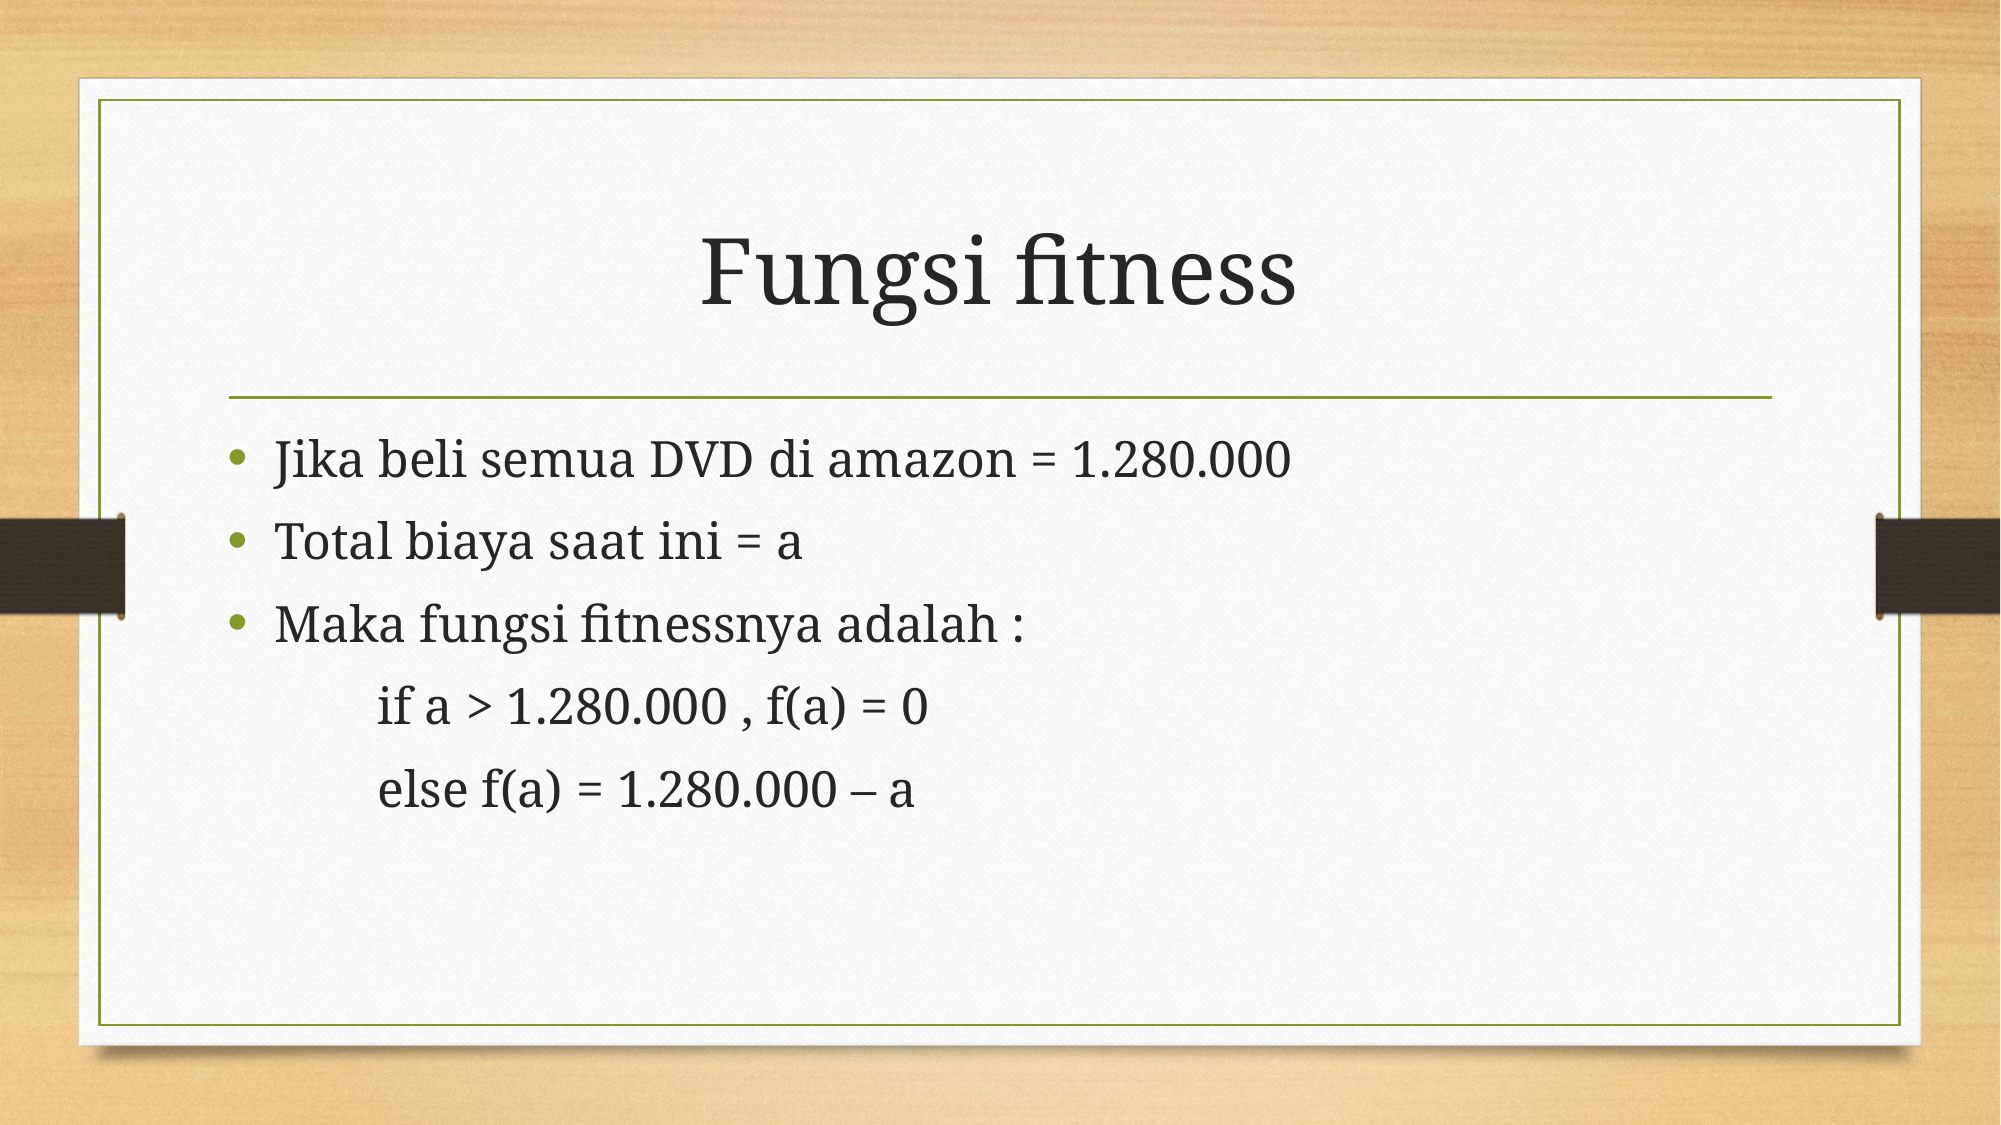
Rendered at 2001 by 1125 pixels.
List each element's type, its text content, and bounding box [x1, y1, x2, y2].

picture [0, 0, 2001, 1125]
list Jika beli semua DVD di amazon = 1.280.000 Total biaya saat ini = a Maka fungsi fitnessnya adalah : if a > 1.280.000 , f(a) = 0 else f(a) = 1.280.000 – a [212, 419, 1788, 964]
title Fungsi fitness [212, 161, 1788, 375]
